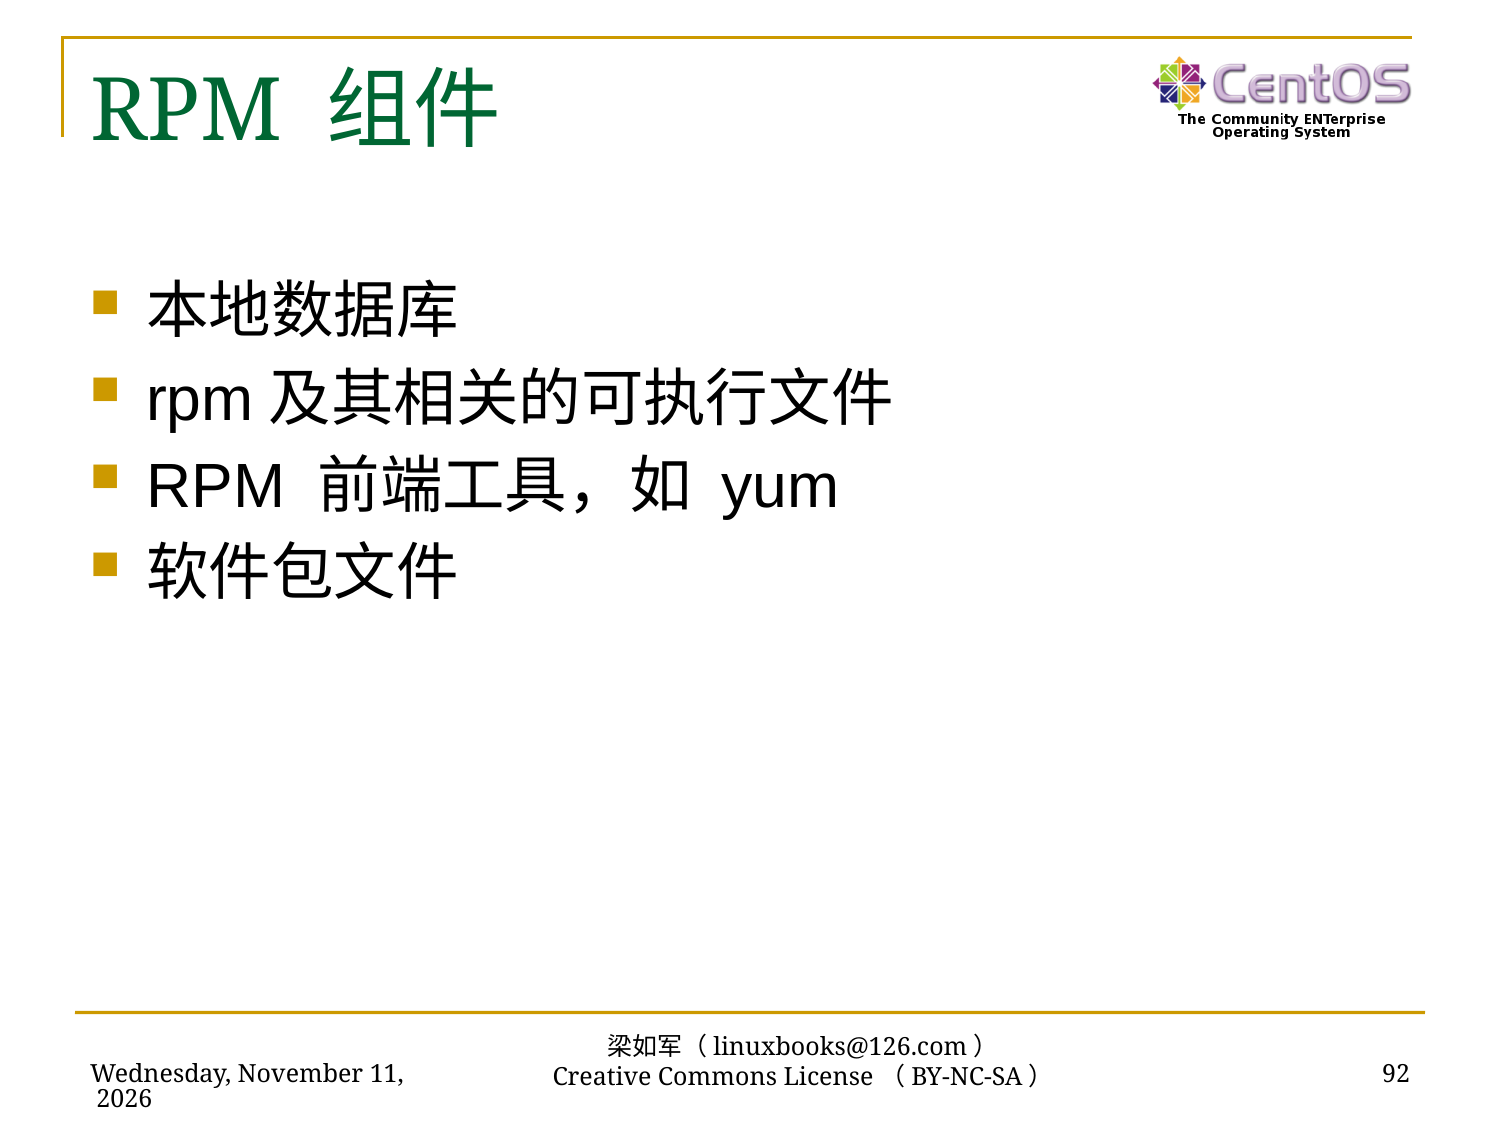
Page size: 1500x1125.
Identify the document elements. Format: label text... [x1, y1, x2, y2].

footer 梁如军（linuxbooks@126.com） Creative Commons License（BY-NC-SA） [359, 1022, 1247, 1099]
list 本地数据库 rpm及其相关的可执行文件 RPM 前端工具，如 yum 软件包文件 [74, 262, 1426, 1006]
slide_number 92 [1074, 1023, 1426, 1100]
title RPM 组件 [74, 45, 1426, 233]
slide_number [74, 1023, 426, 1100]
